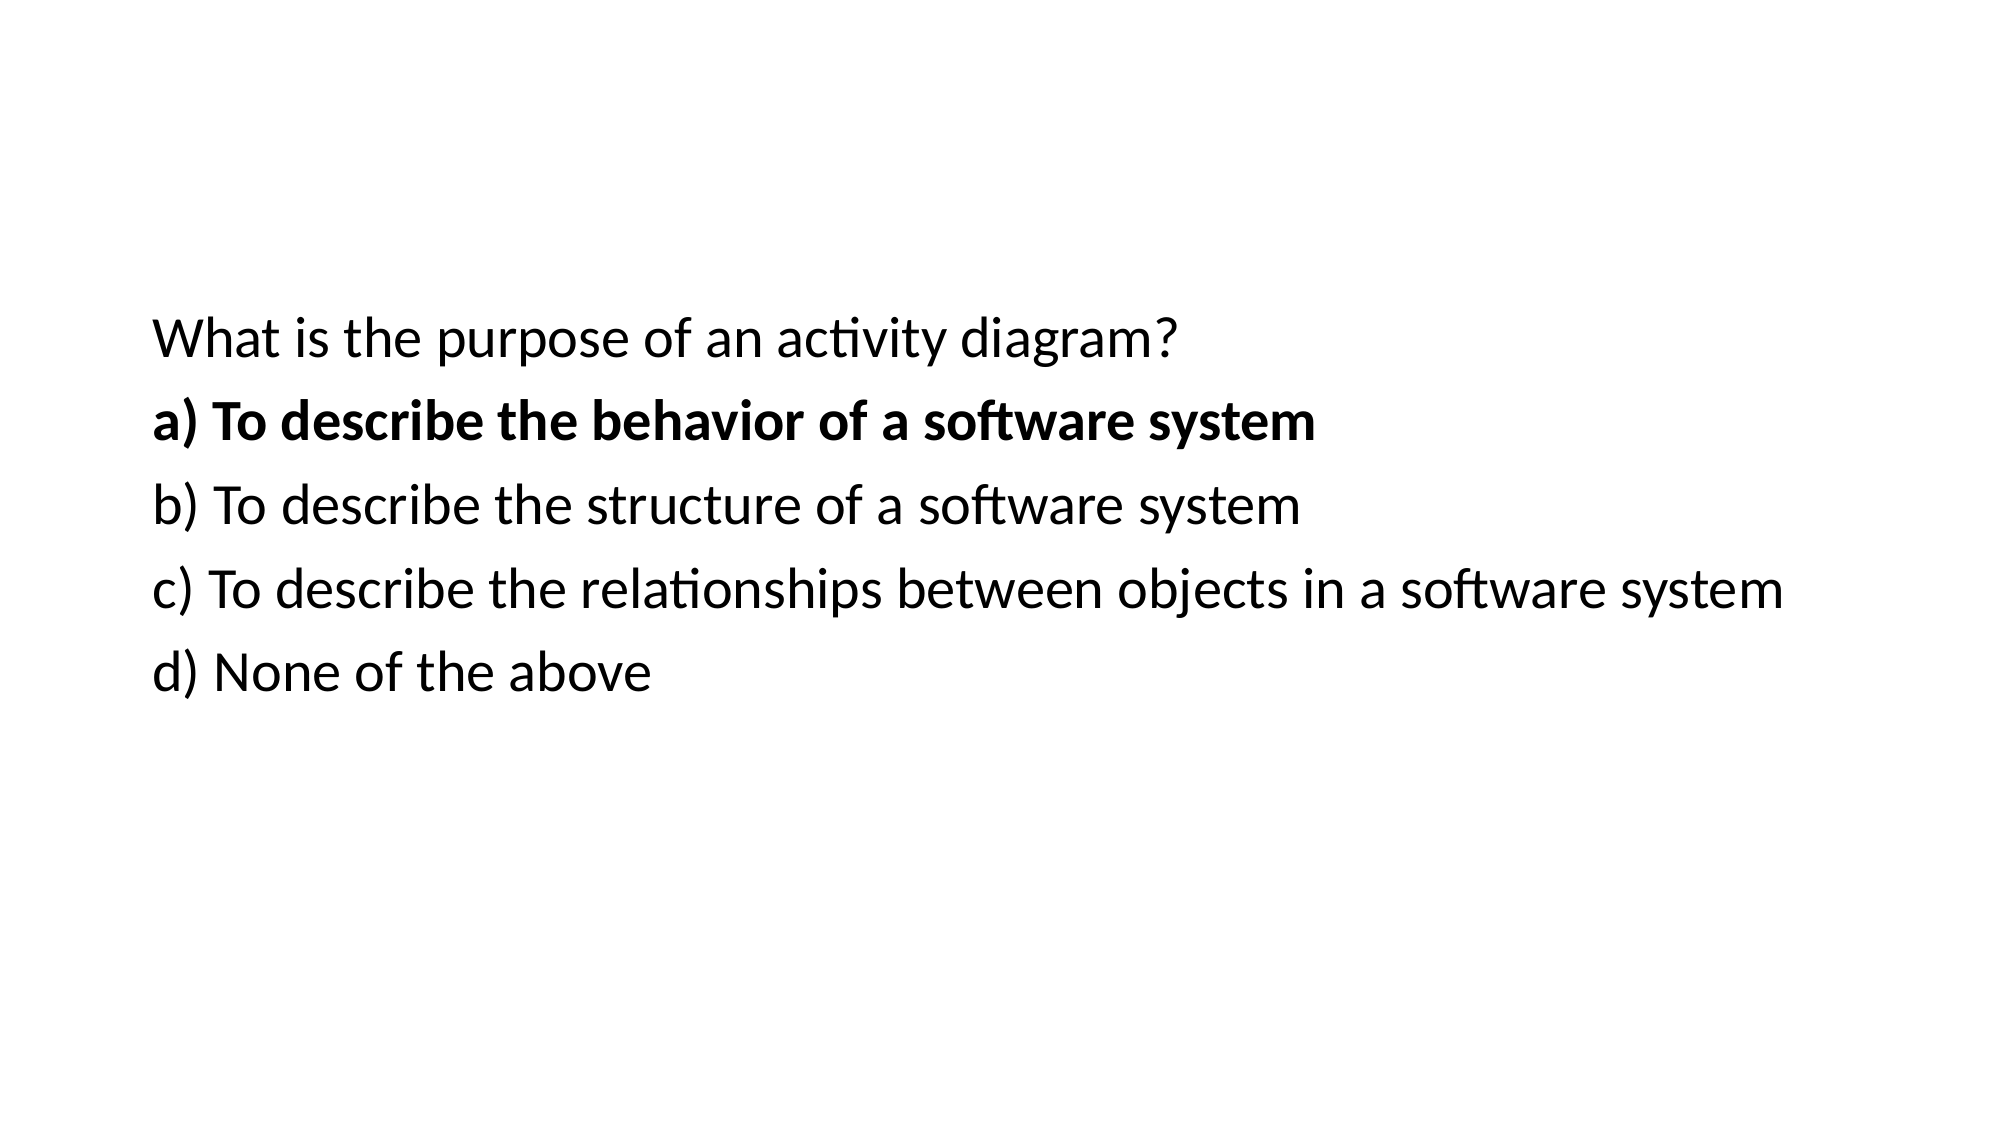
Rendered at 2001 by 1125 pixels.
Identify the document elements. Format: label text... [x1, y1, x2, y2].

list What is the purpose of an activity diagram? a) To describe the behavior of a software system b) To describe the structure of a software system c) To describe the relationships between objects in a software system d) None of the above [137, 299, 1863, 1014]
